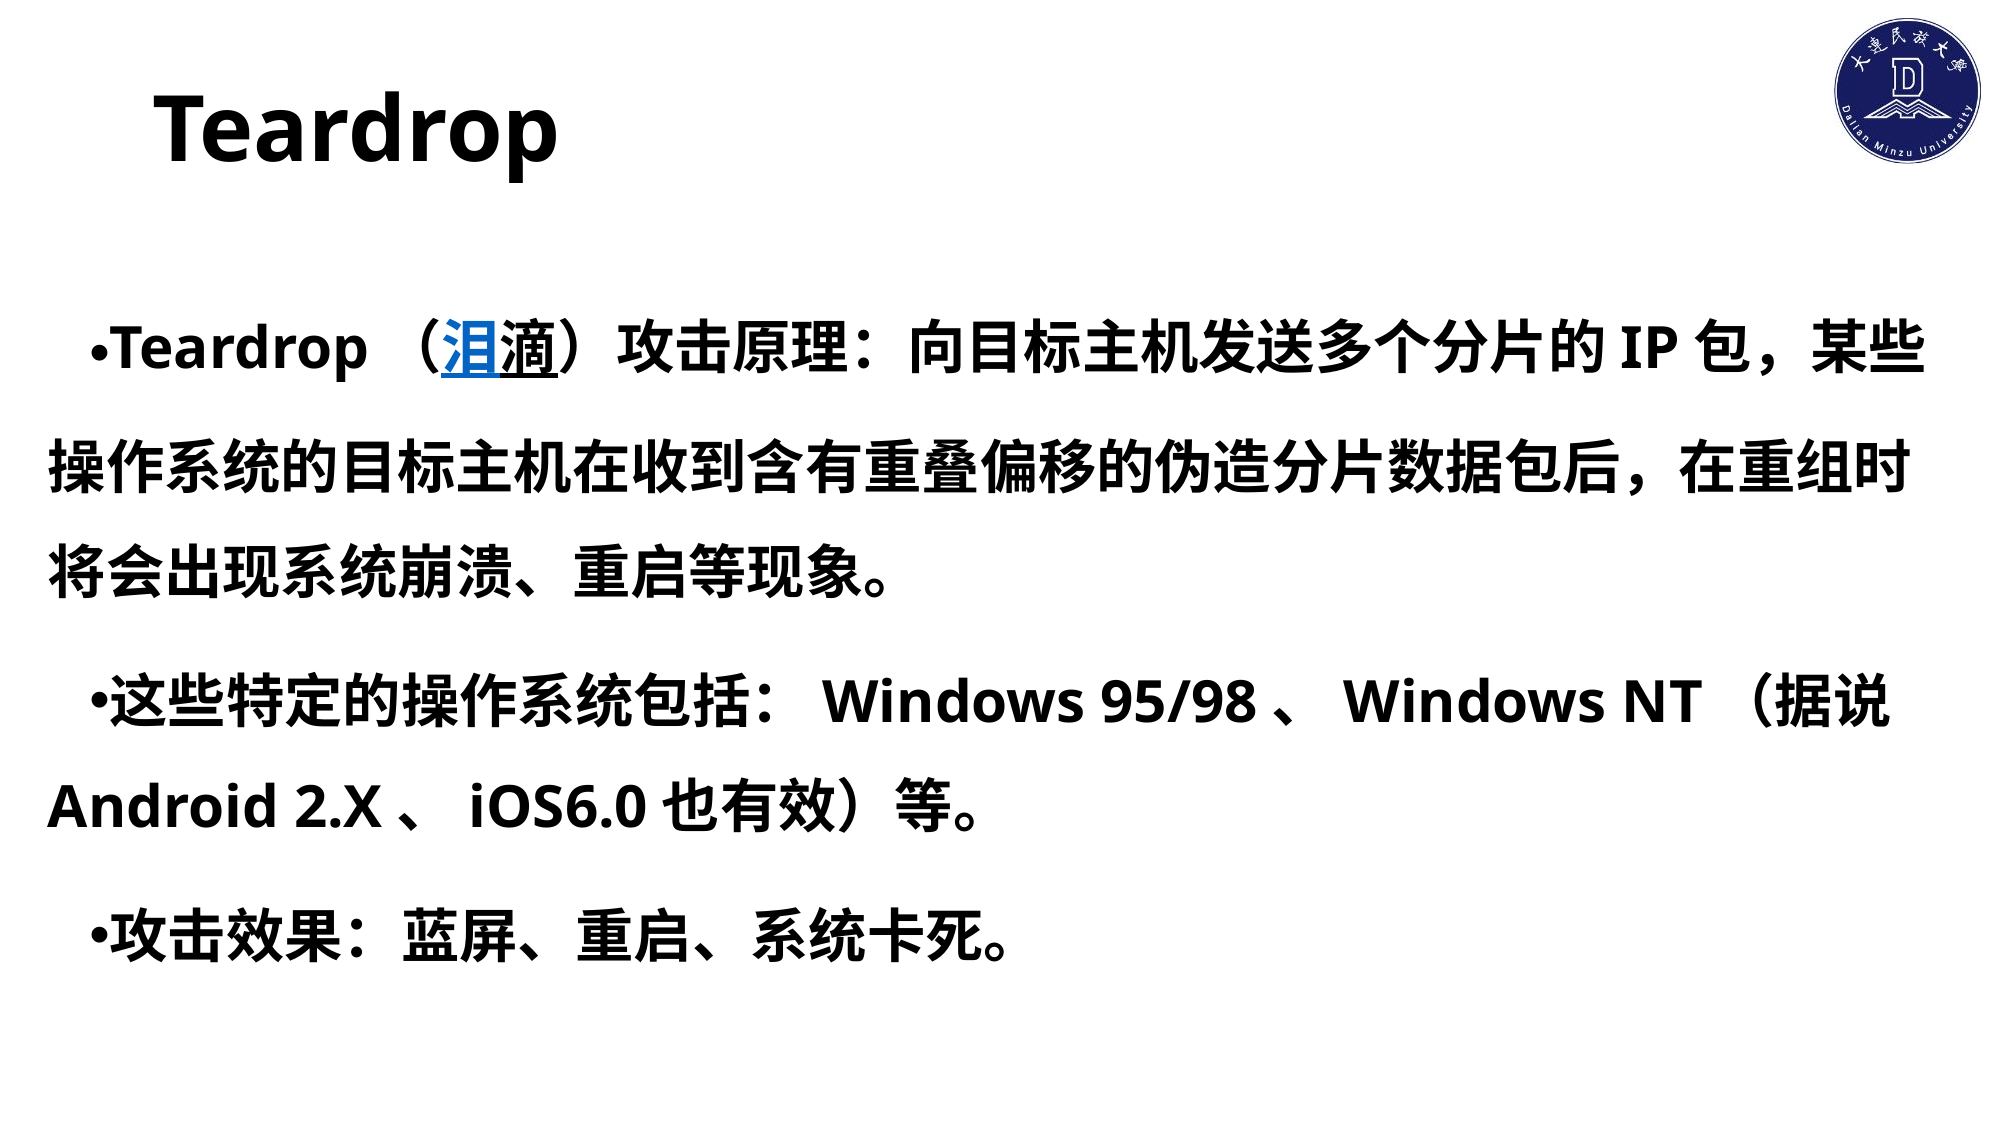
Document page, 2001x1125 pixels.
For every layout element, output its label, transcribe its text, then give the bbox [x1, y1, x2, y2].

title Teardrop [137, 58, 1763, 206]
picture [1833, 16, 1982, 164]
text_box Teardrop（泪滴）攻击原理：向目标主机发送多个分片的IP包，某些操作系统的目标主机在收到含有重叠偏移的伪造分片数据包后，在重组时将会出现系统崩溃、重启等现象。 这些特定的操作系统包括：Windows 95/98、Windows NT（据说Android 2.X、iOS6.0也有效）等。 攻击效果：蓝屏、重启、系统卡死。 [21, 261, 1974, 977]
